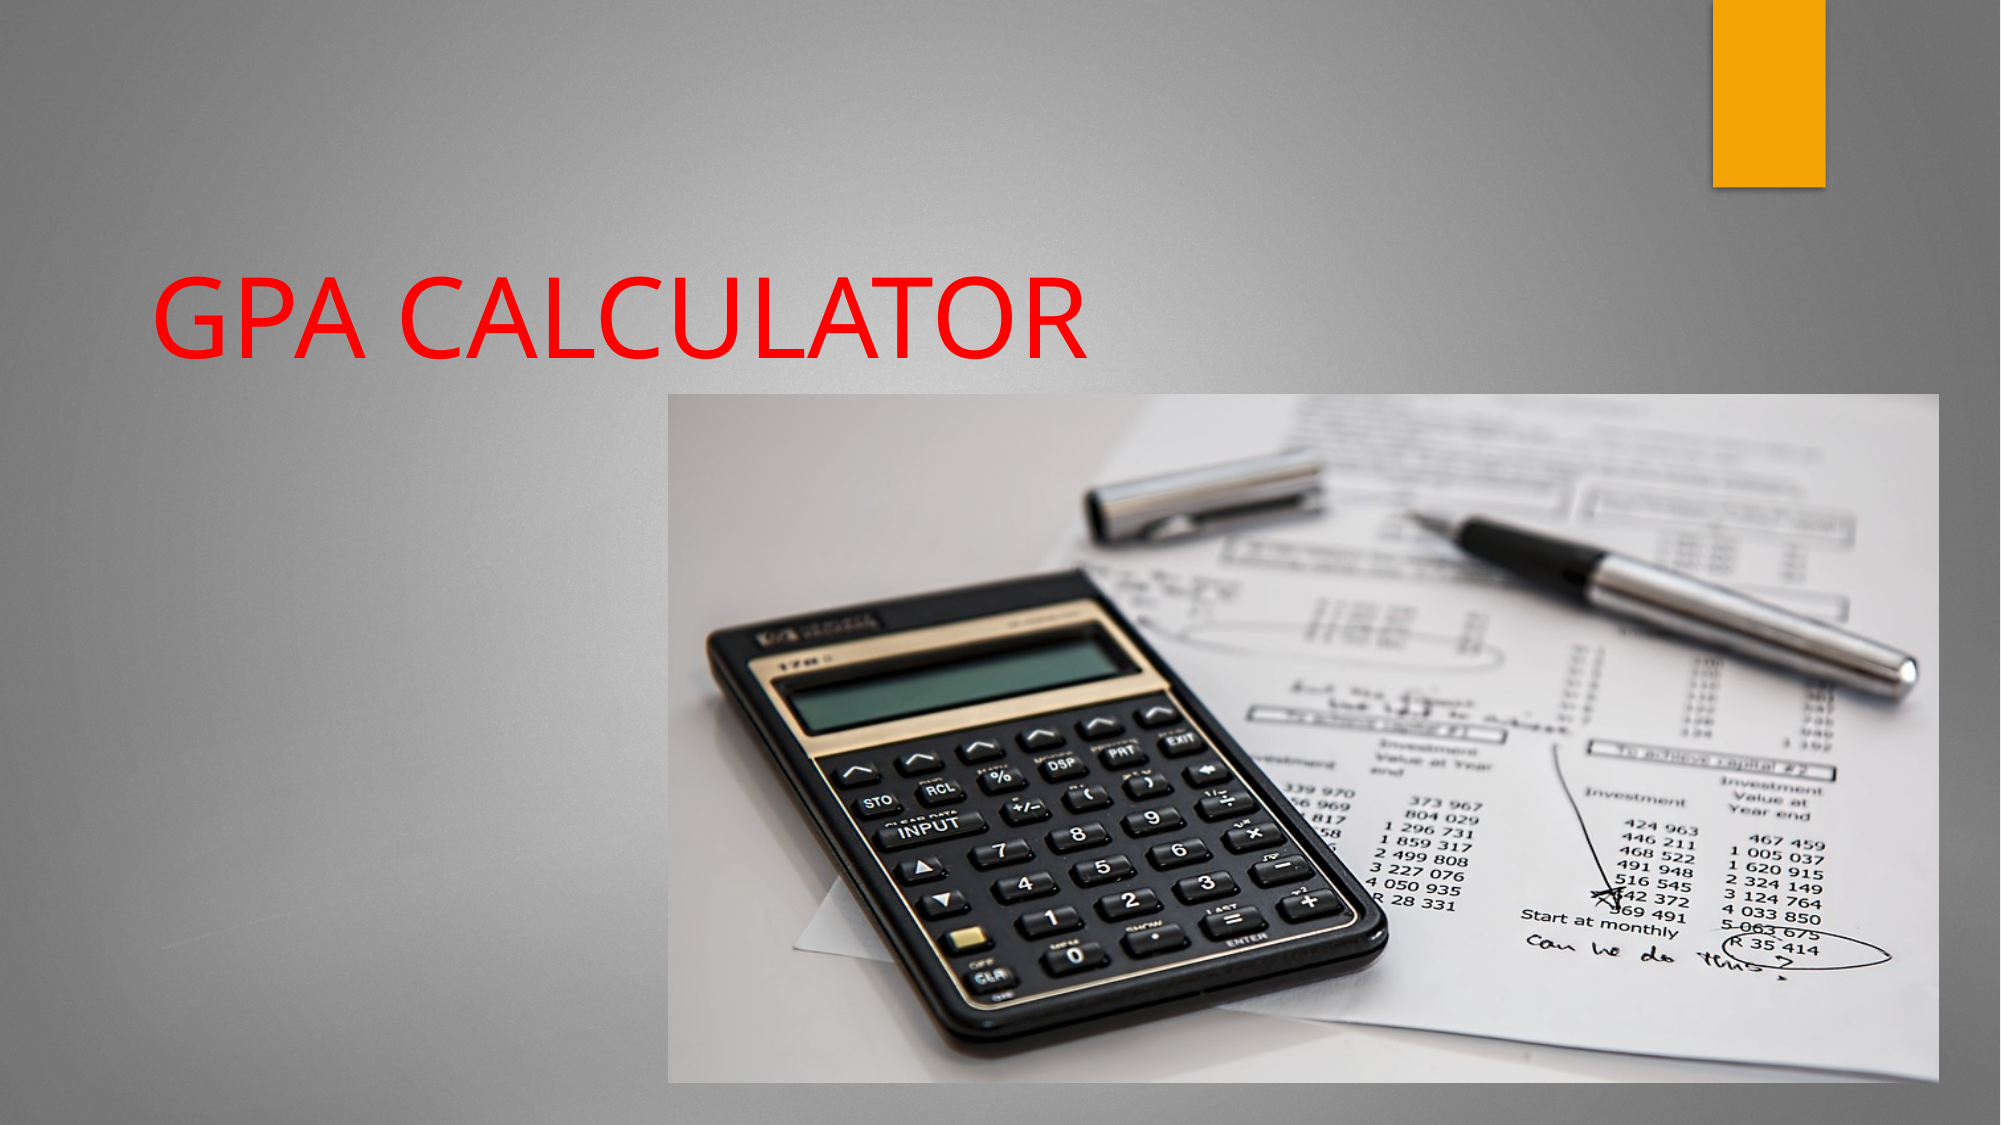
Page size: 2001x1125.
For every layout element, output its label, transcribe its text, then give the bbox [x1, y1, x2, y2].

picture [668, 394, 1939, 1083]
text_box GPA CALCULATOR [134, 238, 1124, 388]
